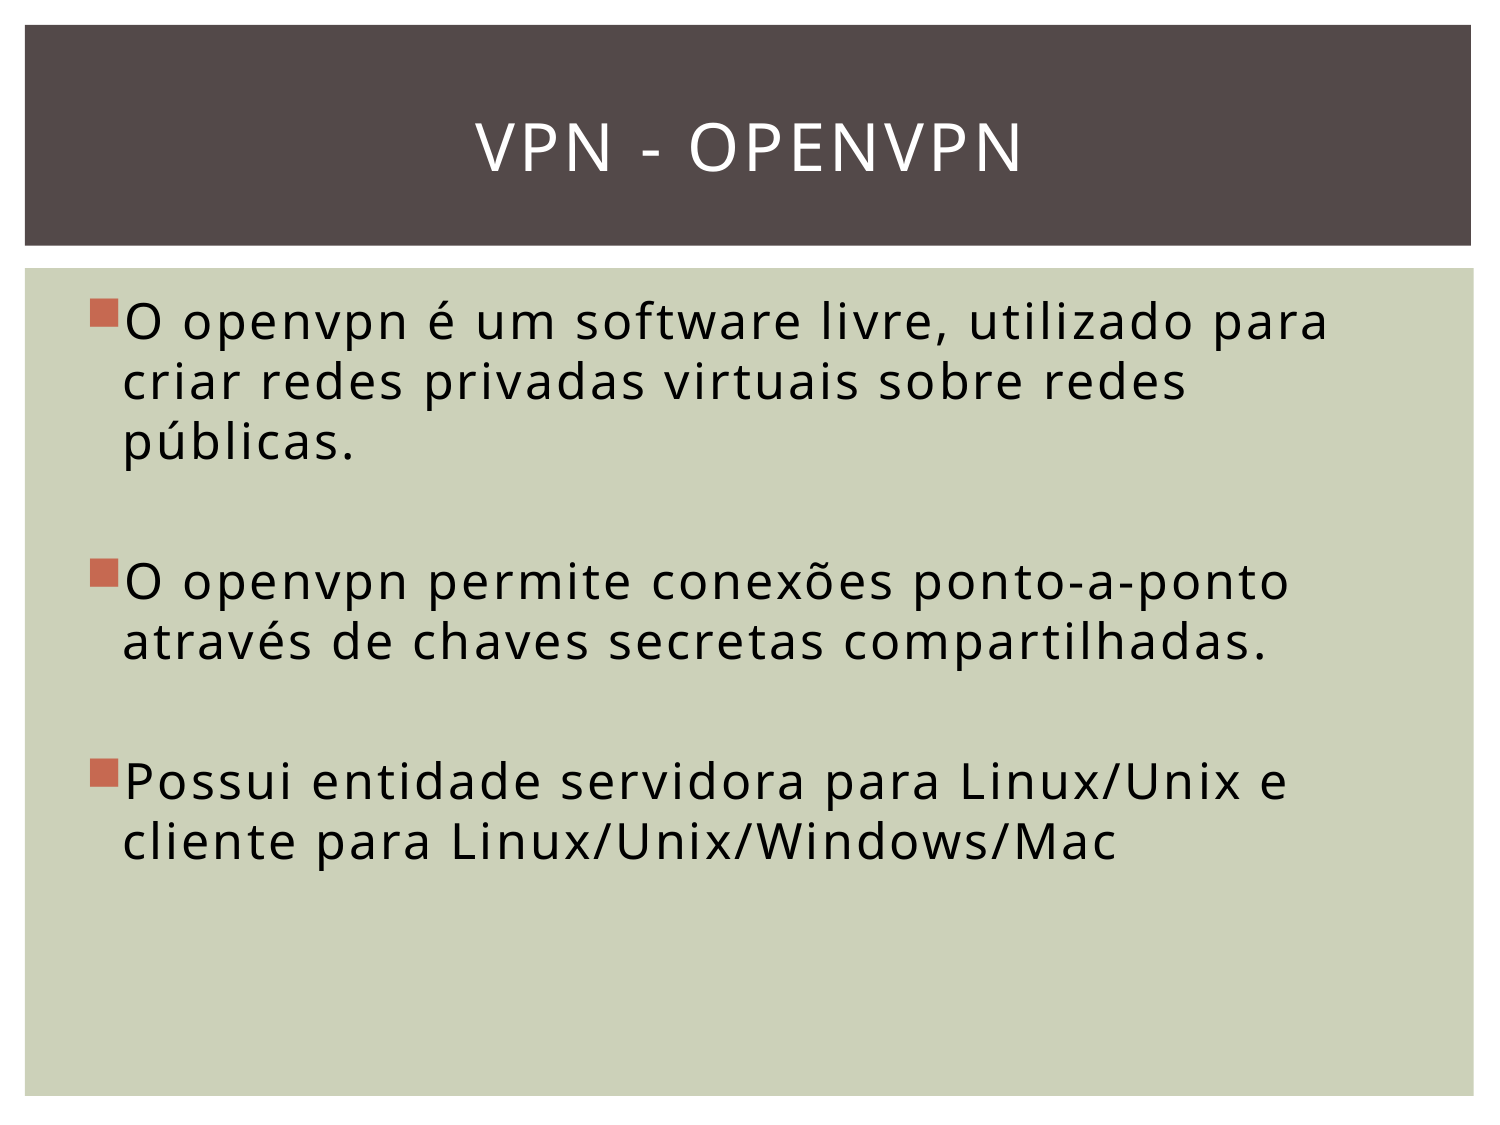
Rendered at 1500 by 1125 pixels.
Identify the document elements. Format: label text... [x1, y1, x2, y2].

list O openvpn é um software livre, utilizado para criar redes privadas virtuais sobre redes públicas. O openvpn permite conexões ponto-a-ponto através de chaves secretas compartilhadas. Possui entidade servidora para Linux/Unix e cliente para Linux/Unix/Windows/Mac [62, 281, 1442, 1005]
title VPN - Openvpn [62, 58, 1438, 232]
